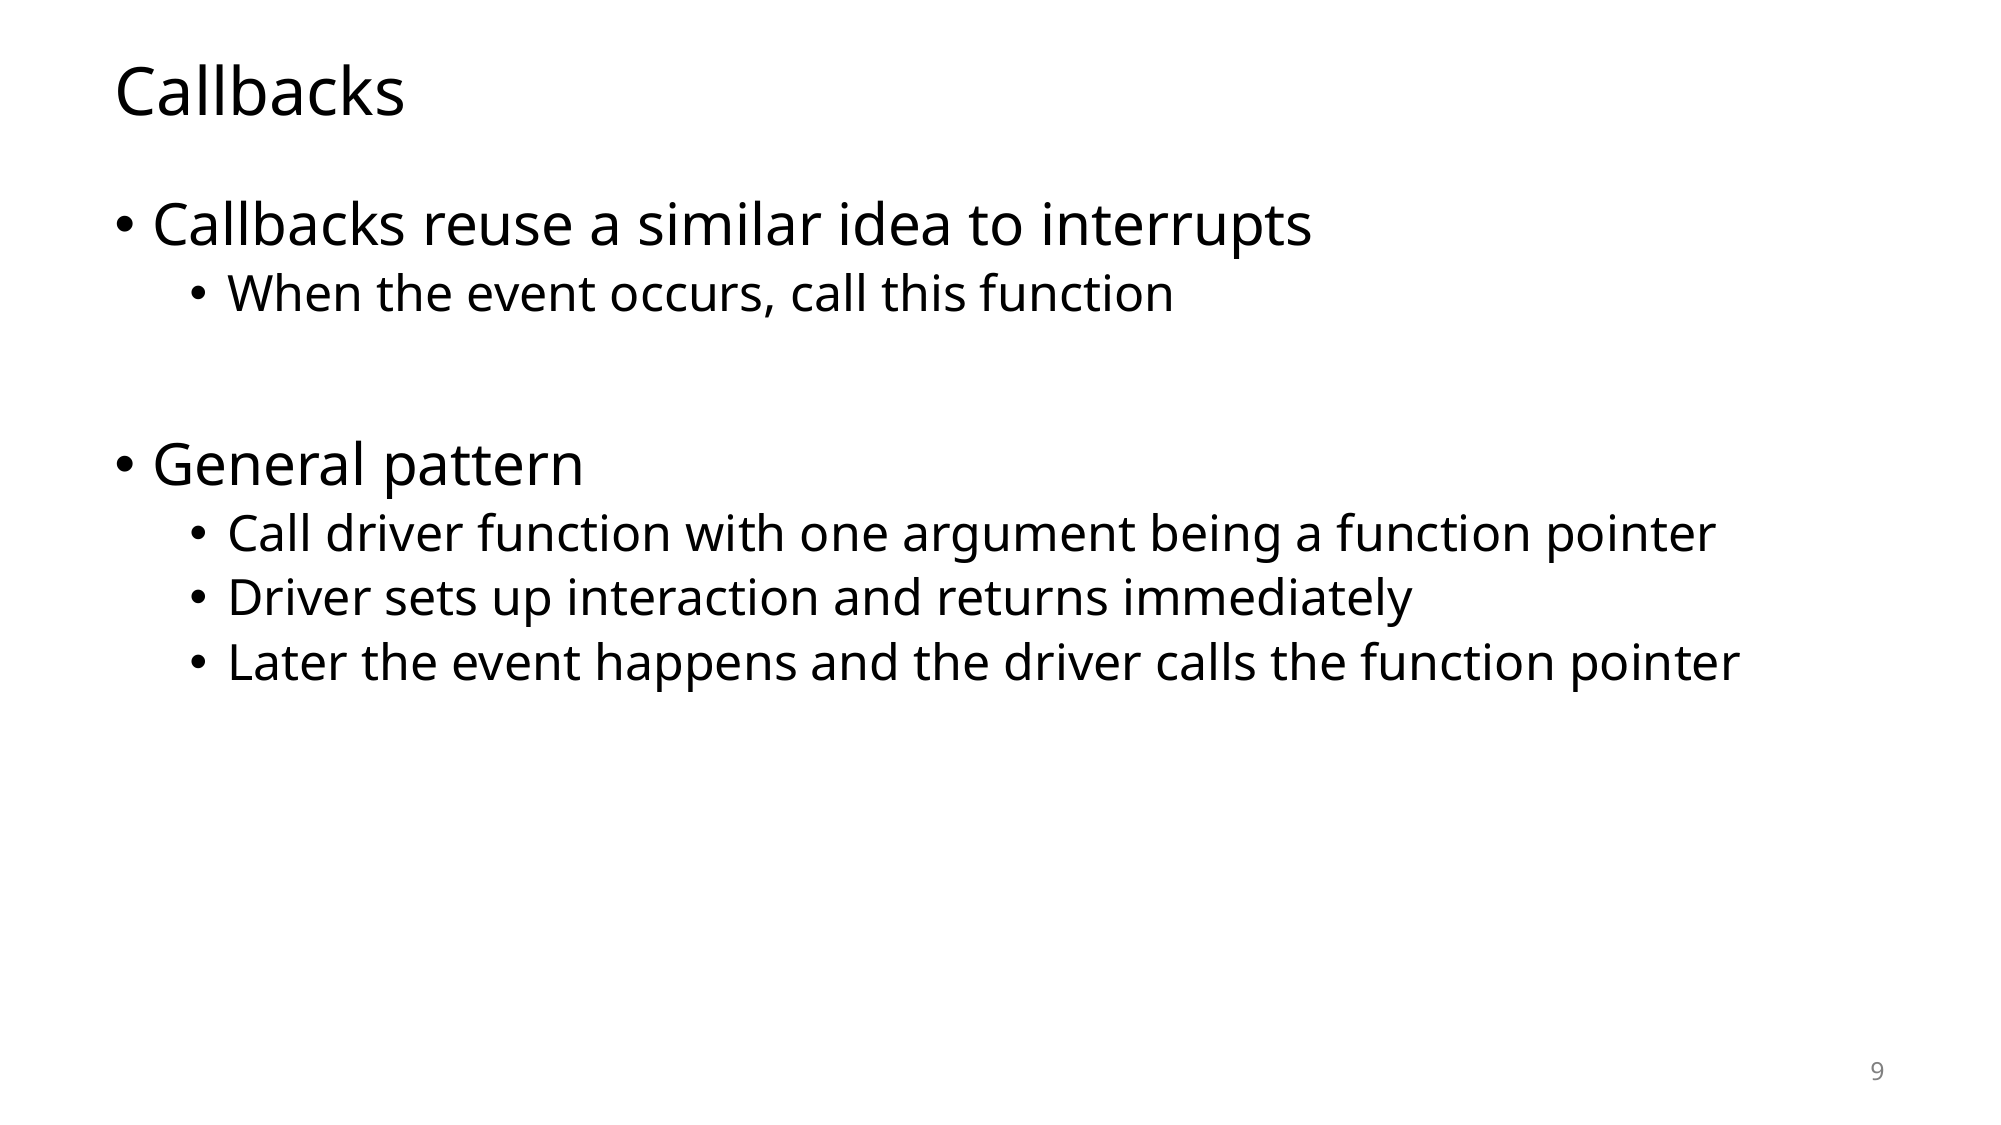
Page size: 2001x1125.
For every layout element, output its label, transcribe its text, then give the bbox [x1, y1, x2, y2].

title Callbacks [99, 37, 1900, 150]
slide_number 9 [1749, 1042, 1900, 1103]
list Callbacks reuse a similar idea to interrupts When the event occurs, call this function General pattern Call driver function with one argument being a function pointer Driver sets up interaction and returns immediately Later the event happens and the driver calls the function pointer [99, 187, 1900, 1013]
